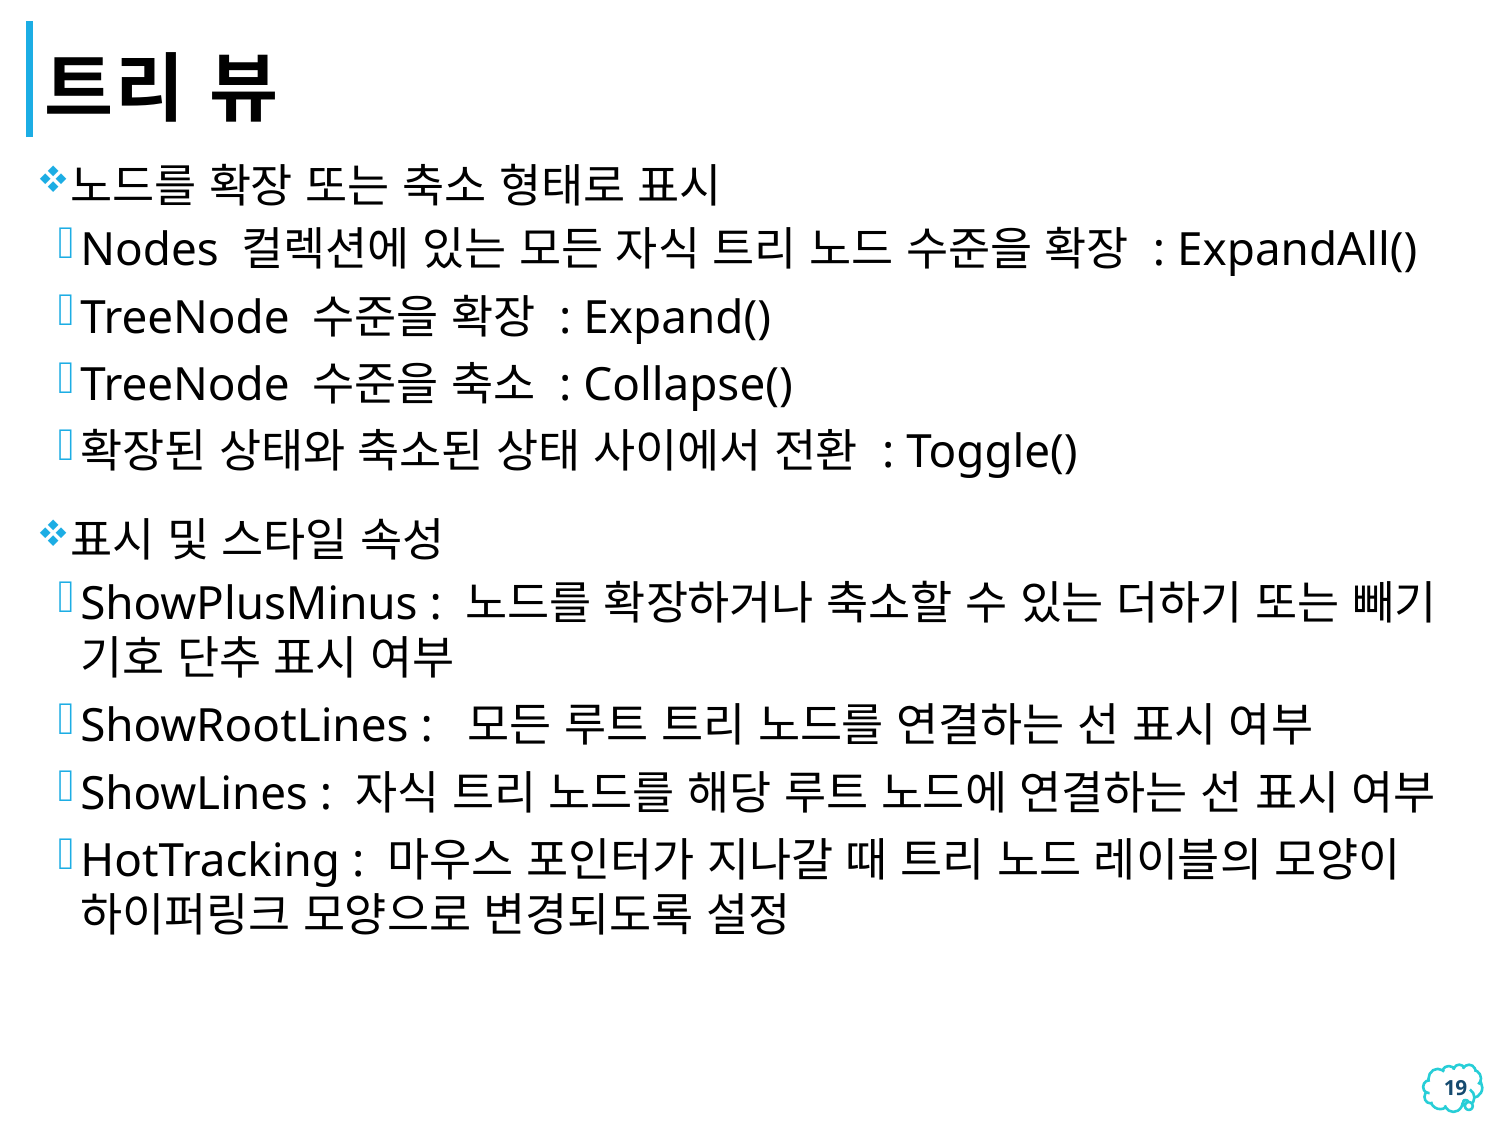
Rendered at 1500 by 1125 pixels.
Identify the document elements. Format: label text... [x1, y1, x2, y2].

slide_number 18 [1387, 1063, 1483, 1114]
list 노드를 확장 또는 축소 형태로 표시 Nodes 컬렉션에 있는 모든 자식 트리 노드 수준을 확장 : ExpandAll() TreeNode 수준을 확장 : Expand() TreeNode 수준을 축소 : Collapse() 확장된 상태와 축소된 상태 사이에서 전환 : Toggle() 표시 및 스타일 속성 ShowPlusMinus : 노드를 확장하거나 축소할 수 있는 더하기 또는 빼기 기호 단추 표시 여부 ShowRootLines : 모든 루트 트리 노드를 연결하는 선 표시 여부 ShowLines : 자식 트리 노드를 해당 루트 노드에 연결하는 선 표시 여부 HotTracking : 마우스 포인터가 지나갈 때 트리 노드 레이블의 모양이 하이퍼링크 모양으로 변경되도록 설정 [29, 149, 1471, 1071]
title 트리 뷰 [29, 21, 1226, 138]
